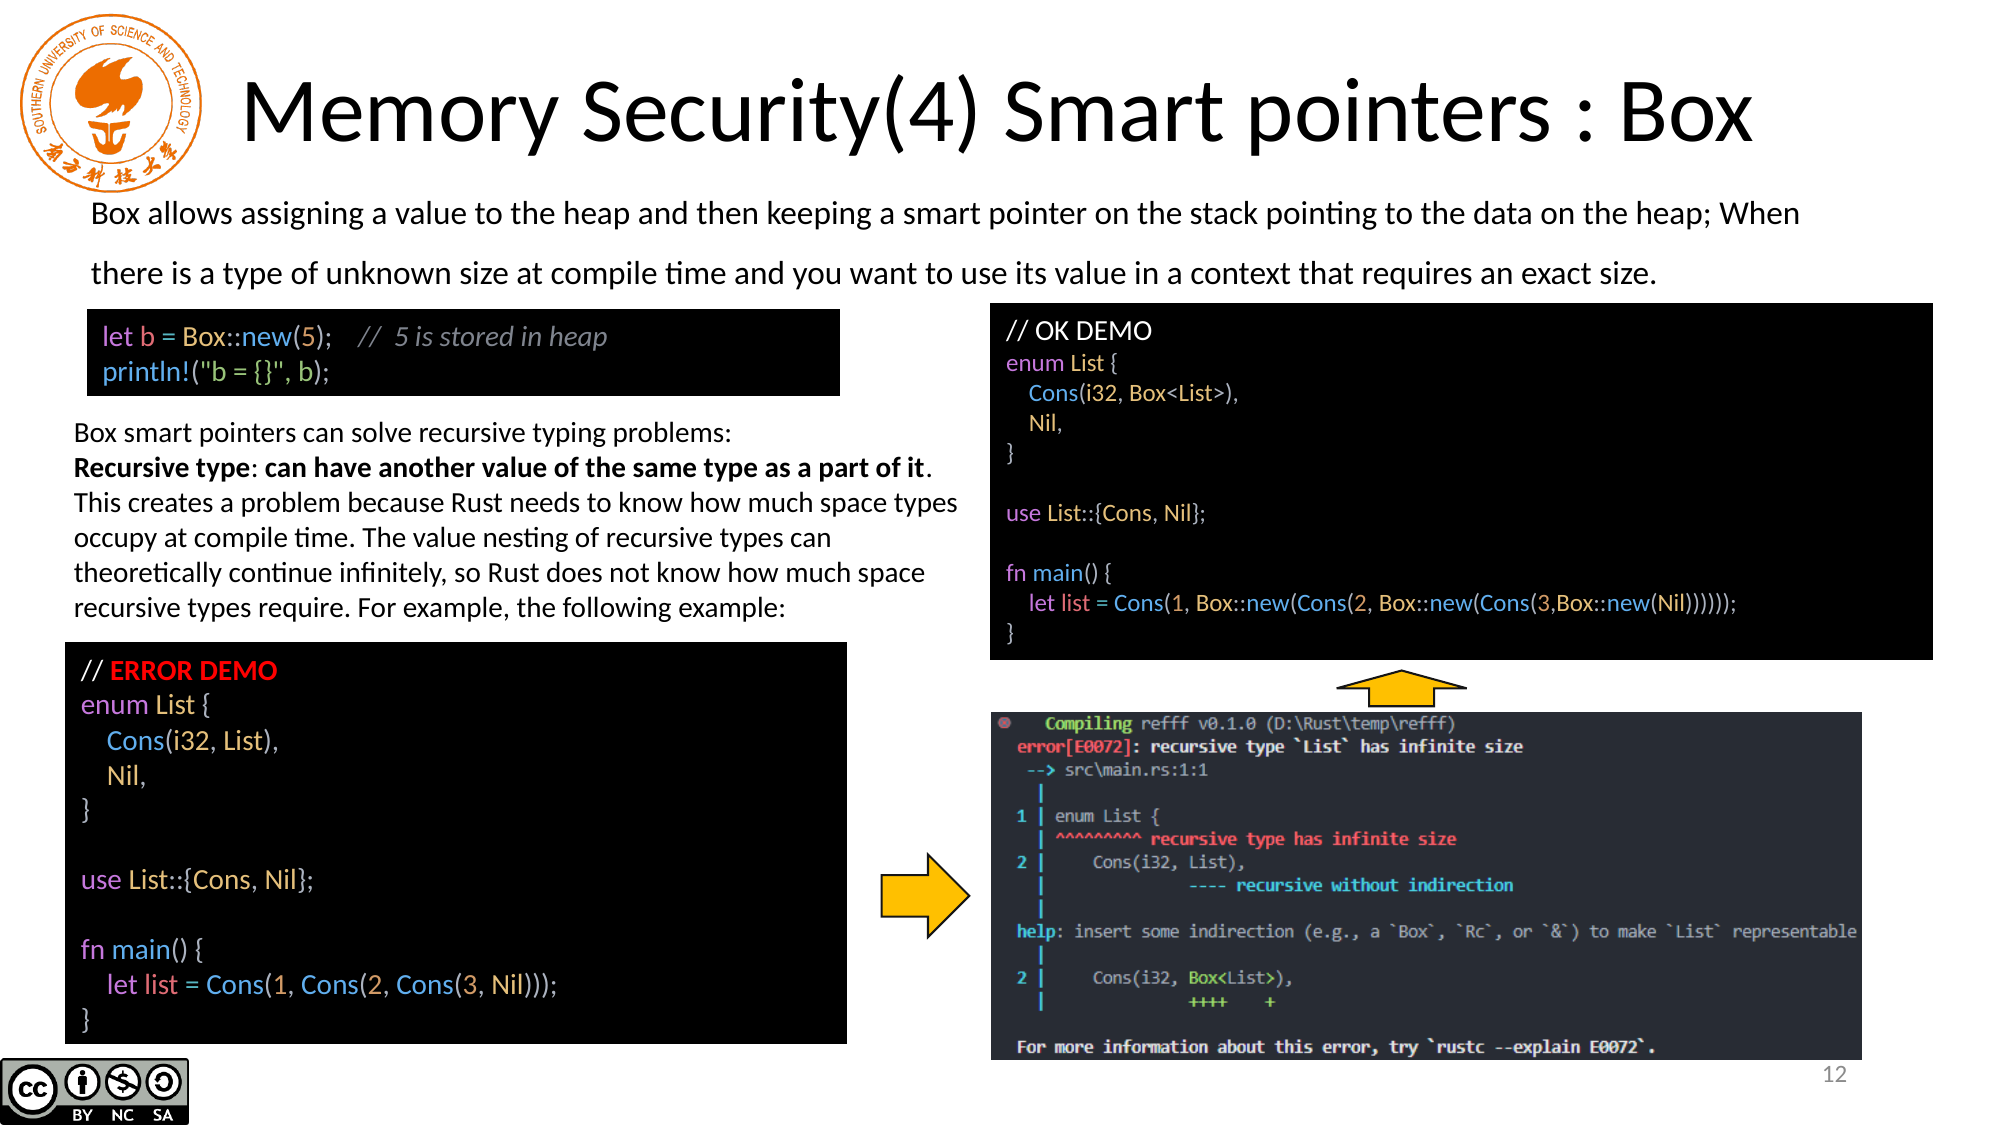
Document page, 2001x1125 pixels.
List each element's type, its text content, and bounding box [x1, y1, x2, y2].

picture [0, 1058, 189, 1125]
picture [991, 712, 1862, 1061]
text_box let b = Box::new(5); // 5 is stored in heap println!("b = {}", b); [87, 309, 840, 396]
text_box [880, 852, 971, 940]
text_box Box allows assigning a value to the heap and then keeping a smart pointer on the stack pointing to the data on the heap; When there is a type of unknown size at compile time and you want to use its value in a context that requires an exact size. [76, 163, 1863, 293]
text_box Box smart pointers can solve recursive typing problems: Recursive type: can have another value of the same type as a part of it. This creates a problem because Rust needs to know how much space types occupy at compile time. The value nesting of recursive types can theoretically continue infinitely, so Rust does not know how much space recursive types require. For example, the following example: [59, 406, 992, 684]
text_box [1336, 669, 1468, 708]
title Memory Security(4) Smart pointers : Box [225, 43, 1951, 181]
slide_number 12 [1412, 1042, 1863, 1103]
text_box // ERROR DEMO enum List { Cons(i32, List), Nil, } use List::{Cons, Nil}; fn main() { let list = Cons(1, Cons(2, Cons(3, Nil))); } [65, 642, 847, 1044]
text_box // OK DEMO enum List { Cons(i32, Box<List>), Nil, } use List::{Cons, Nil}; fn main() { let list = Cons(1, Box::new(Cons(2, Box::new(Cons(3,Box::new(Nil)))))); } [990, 303, 1933, 660]
picture [18, 11, 202, 194]
